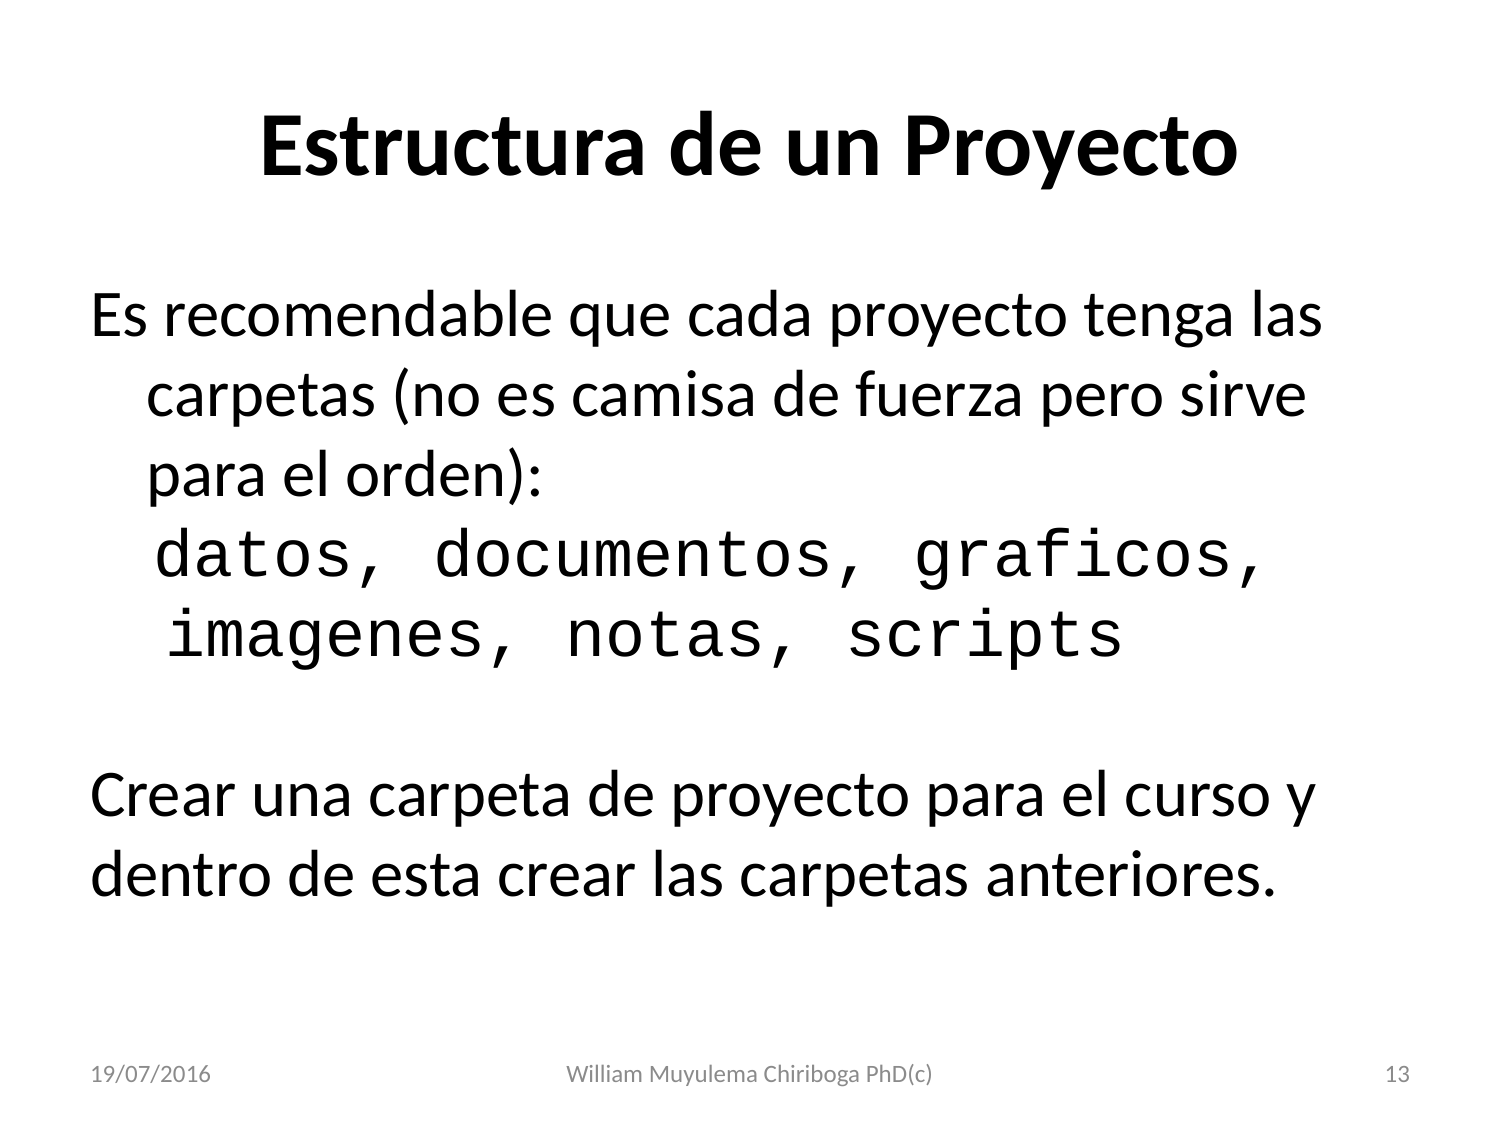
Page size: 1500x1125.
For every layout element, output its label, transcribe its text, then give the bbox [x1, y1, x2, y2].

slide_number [75, 1042, 425, 1103]
footer William Muyulema Chiriboga PhD(c) [512, 1042, 988, 1103]
slide_number 13 [1074, 1042, 1425, 1103]
title Estructura de un Proyecto [75, 45, 1425, 233]
list Es recomendable que cada proyecto tenga las carpetas (no es camisa de fuerza pero sirve para el orden): datos, documentos, graficos, imagenes, notas, scripts Crear una carpeta de proyecto para el curso y dentro de esta crear las carpetas anteriores. [75, 262, 1425, 1005]
